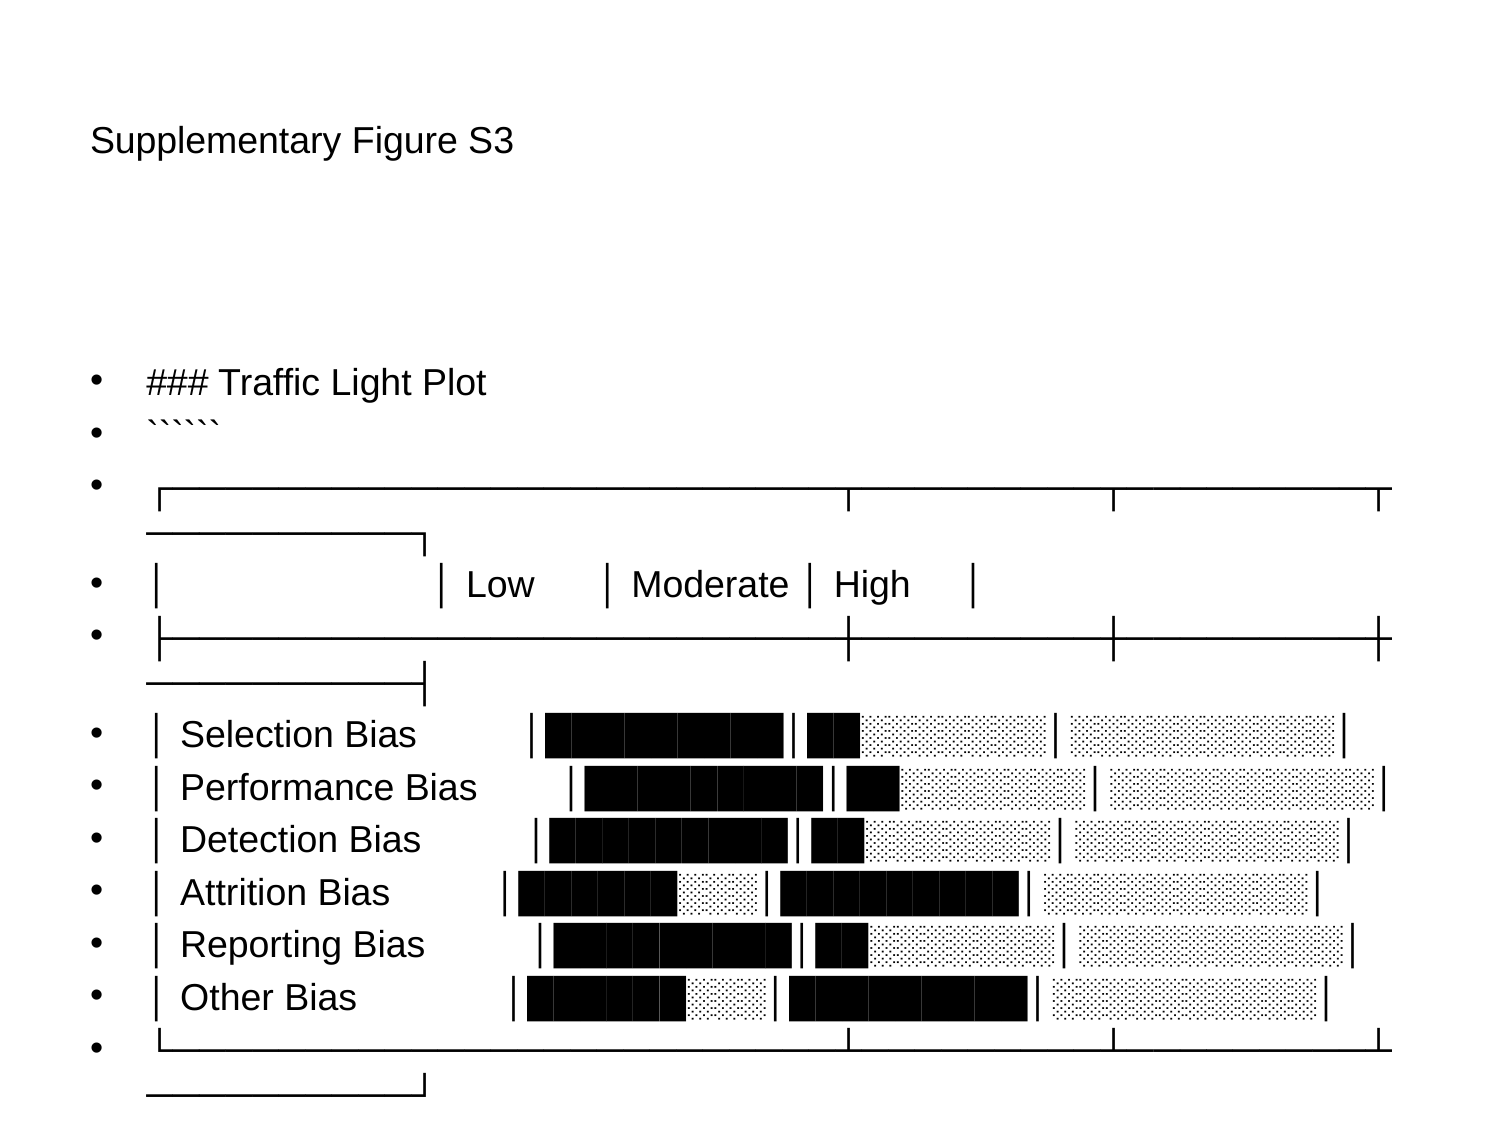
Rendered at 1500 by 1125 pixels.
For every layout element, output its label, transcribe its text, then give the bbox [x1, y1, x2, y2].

title Supplementary Figure S3 [75, 45, 1425, 233]
list ### Traffic Light Plot `````` ┌─────────────────────────┬─────────┬─────────┬──────────┐ │ │ Low │ Moderate │ High │ ├─────────────────────────┼─────────┼─────────┼──────────┤ │ Selection Bias │█████████│██░░░░░░░│░░░░░░░░░░│ │ Performance Bias │█████████│██░░░░░░░│░░░░░░░░░░│ │ Detection Bias │█████████│██░░░░░░░│░░░░░░░░░░│ │ Attrition Bias │██████░░░│█████████│░░░░░░░░░░│ │ Reporting Bias │█████████│██░░░░░░░│░░░░░░░░░░│ │ Other Bias │██████░░░│█████████│░░░░░░░░░░│ └─────────────────────────┴─────────┴─────────┴──────────┘ Legend: █ High quality ░ Moderate quality ░░ Low quality `````` [75, 262, 1425, 1005]
